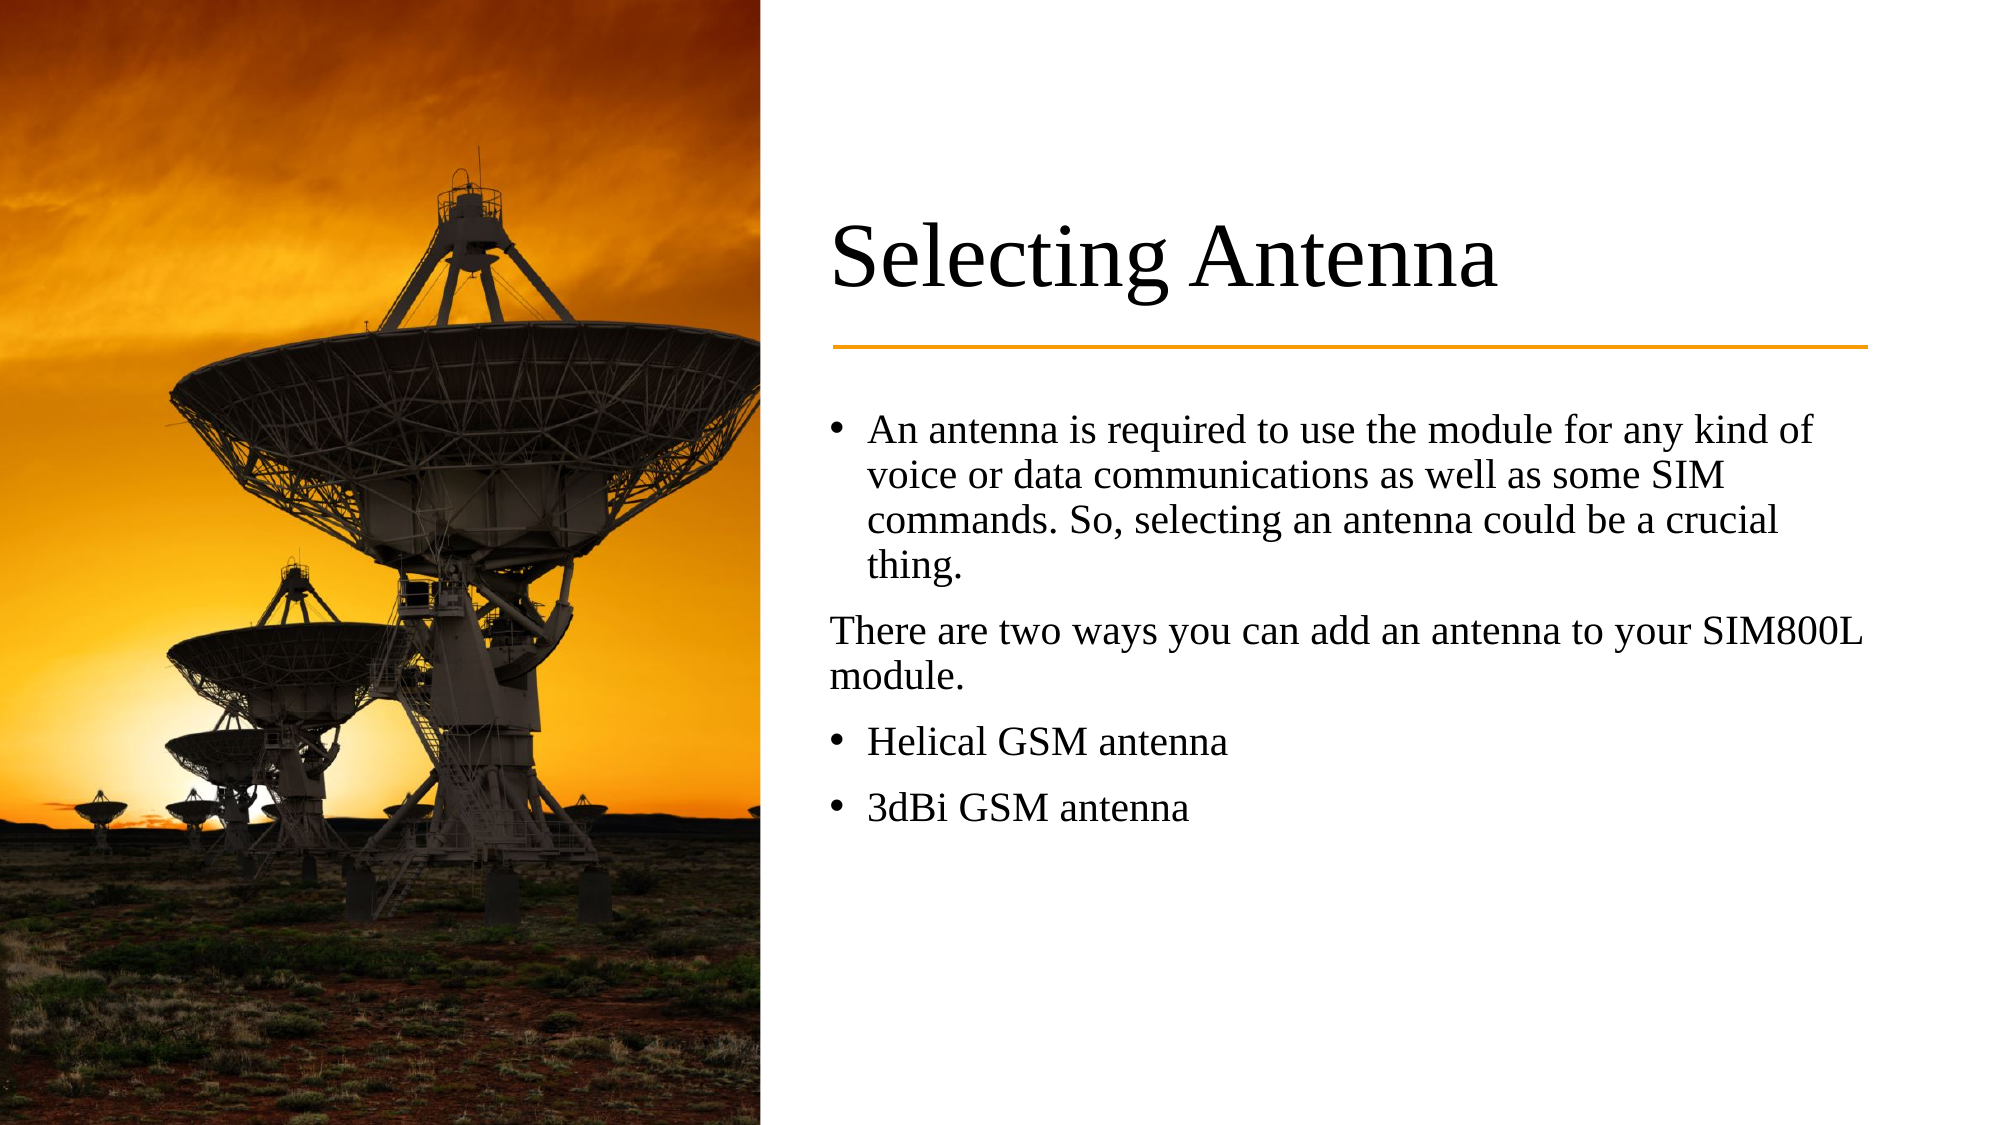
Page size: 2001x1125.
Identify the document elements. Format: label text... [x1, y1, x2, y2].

title Selecting Antenna [814, 103, 1895, 315]
list An antenna is required to use the module for any kind of voice or data communications as well as some SIM commands. So, selecting an antenna could be a crucial thing. There are two ways you can add an antenna to your SIM800L module. Helical GSM antenna 3dBi GSM antenna [814, 399, 1895, 1021]
picture [0, 0, 761, 1125]
